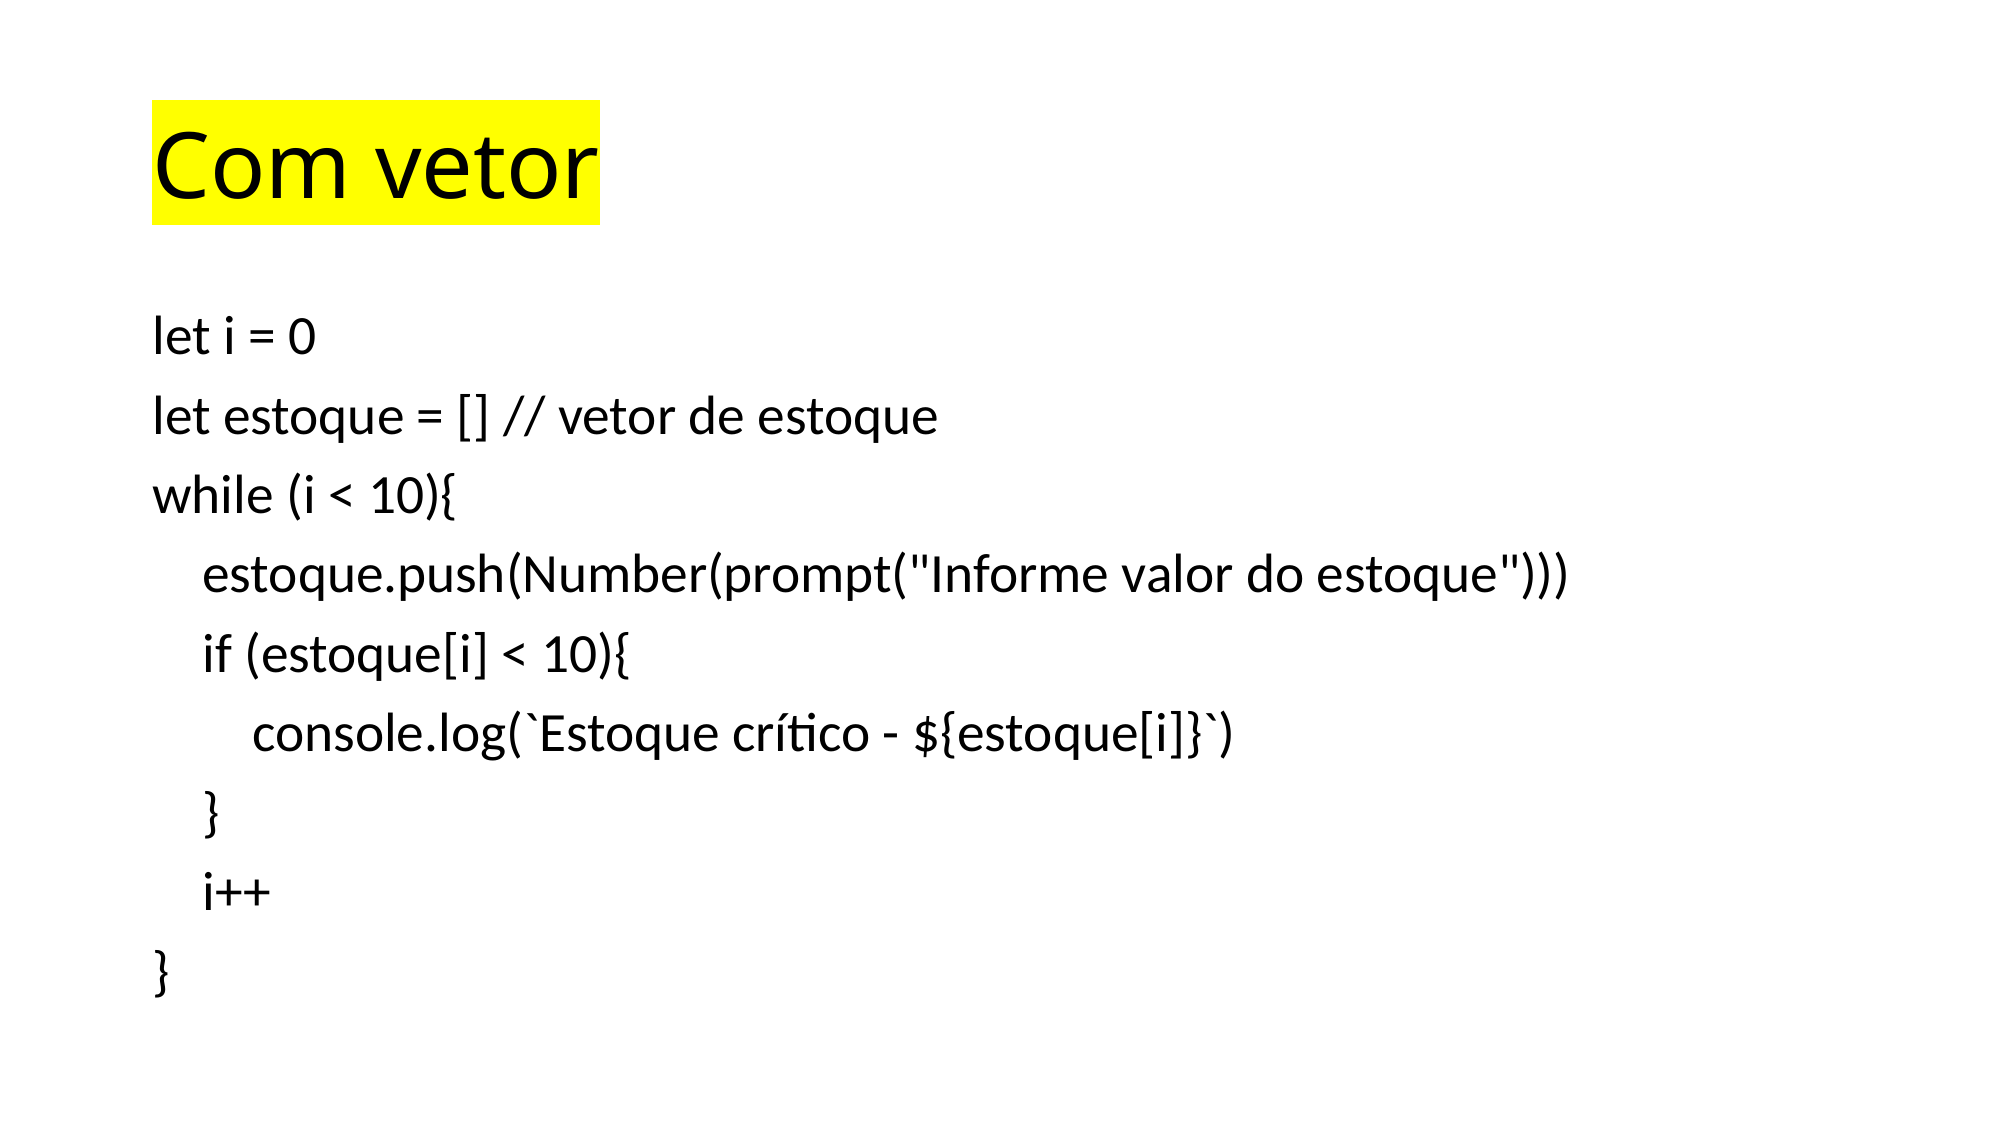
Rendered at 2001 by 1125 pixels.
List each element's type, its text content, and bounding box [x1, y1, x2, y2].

list let i = 0 let estoque = [] // vetor de estoque while (i < 10){ estoque.push(Number(prompt("Informe valor do estoque"))) if (estoque[i] < 10){ console.log(`Estoque crítico - ${estoque[i]}`) } i++ } [137, 299, 1863, 1014]
title Com vetor [137, 59, 1863, 278]
